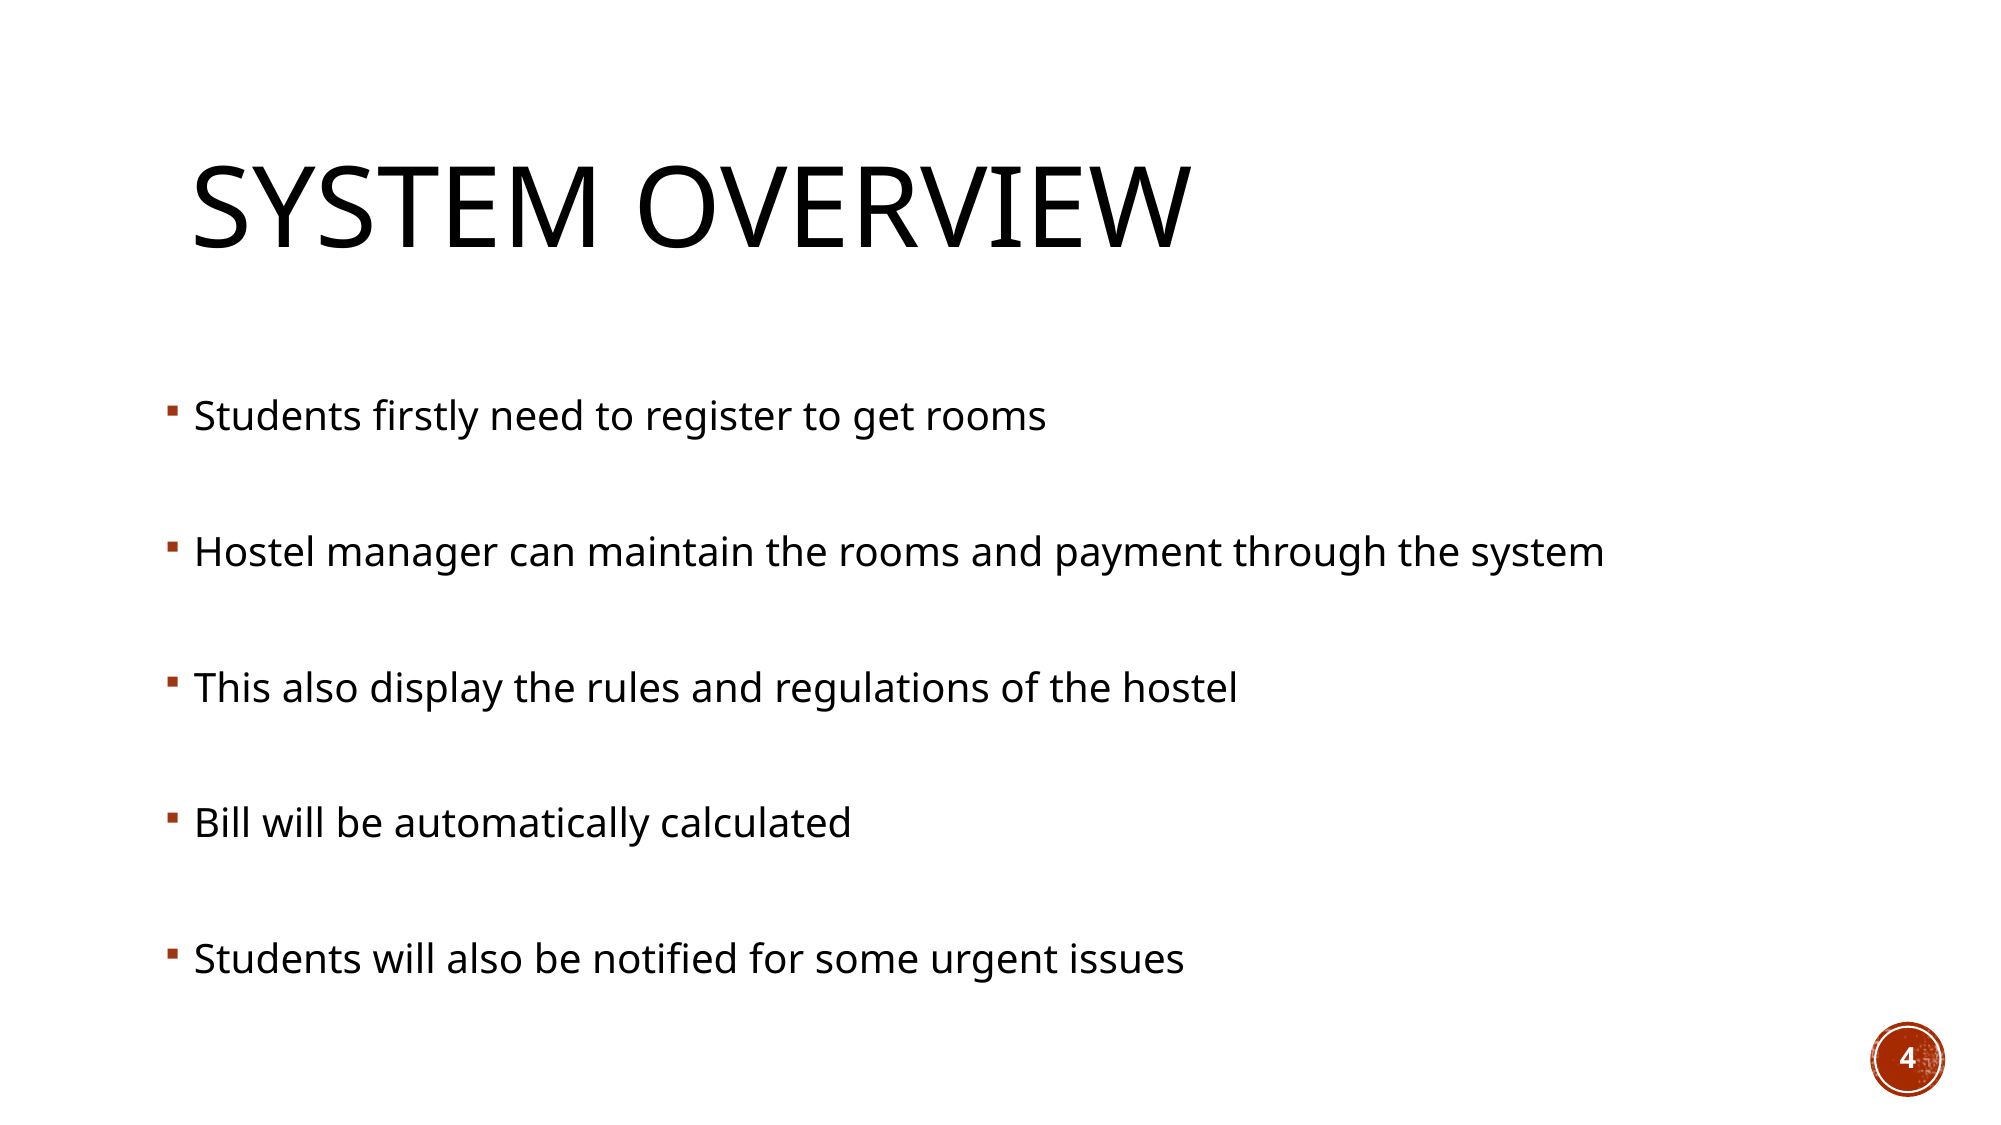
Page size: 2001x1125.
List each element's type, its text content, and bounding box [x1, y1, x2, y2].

list Students firstly need to register to get rooms Hostel manager can maintain the rooms and payment through the system This also display the rules and regulations of the hostel Bill will be automatically calculated Students will also be notified for some urgent issues [149, 388, 1850, 994]
slide_number 4 [1855, 1028, 1961, 1089]
title System overview [175, 79, 1826, 344]
